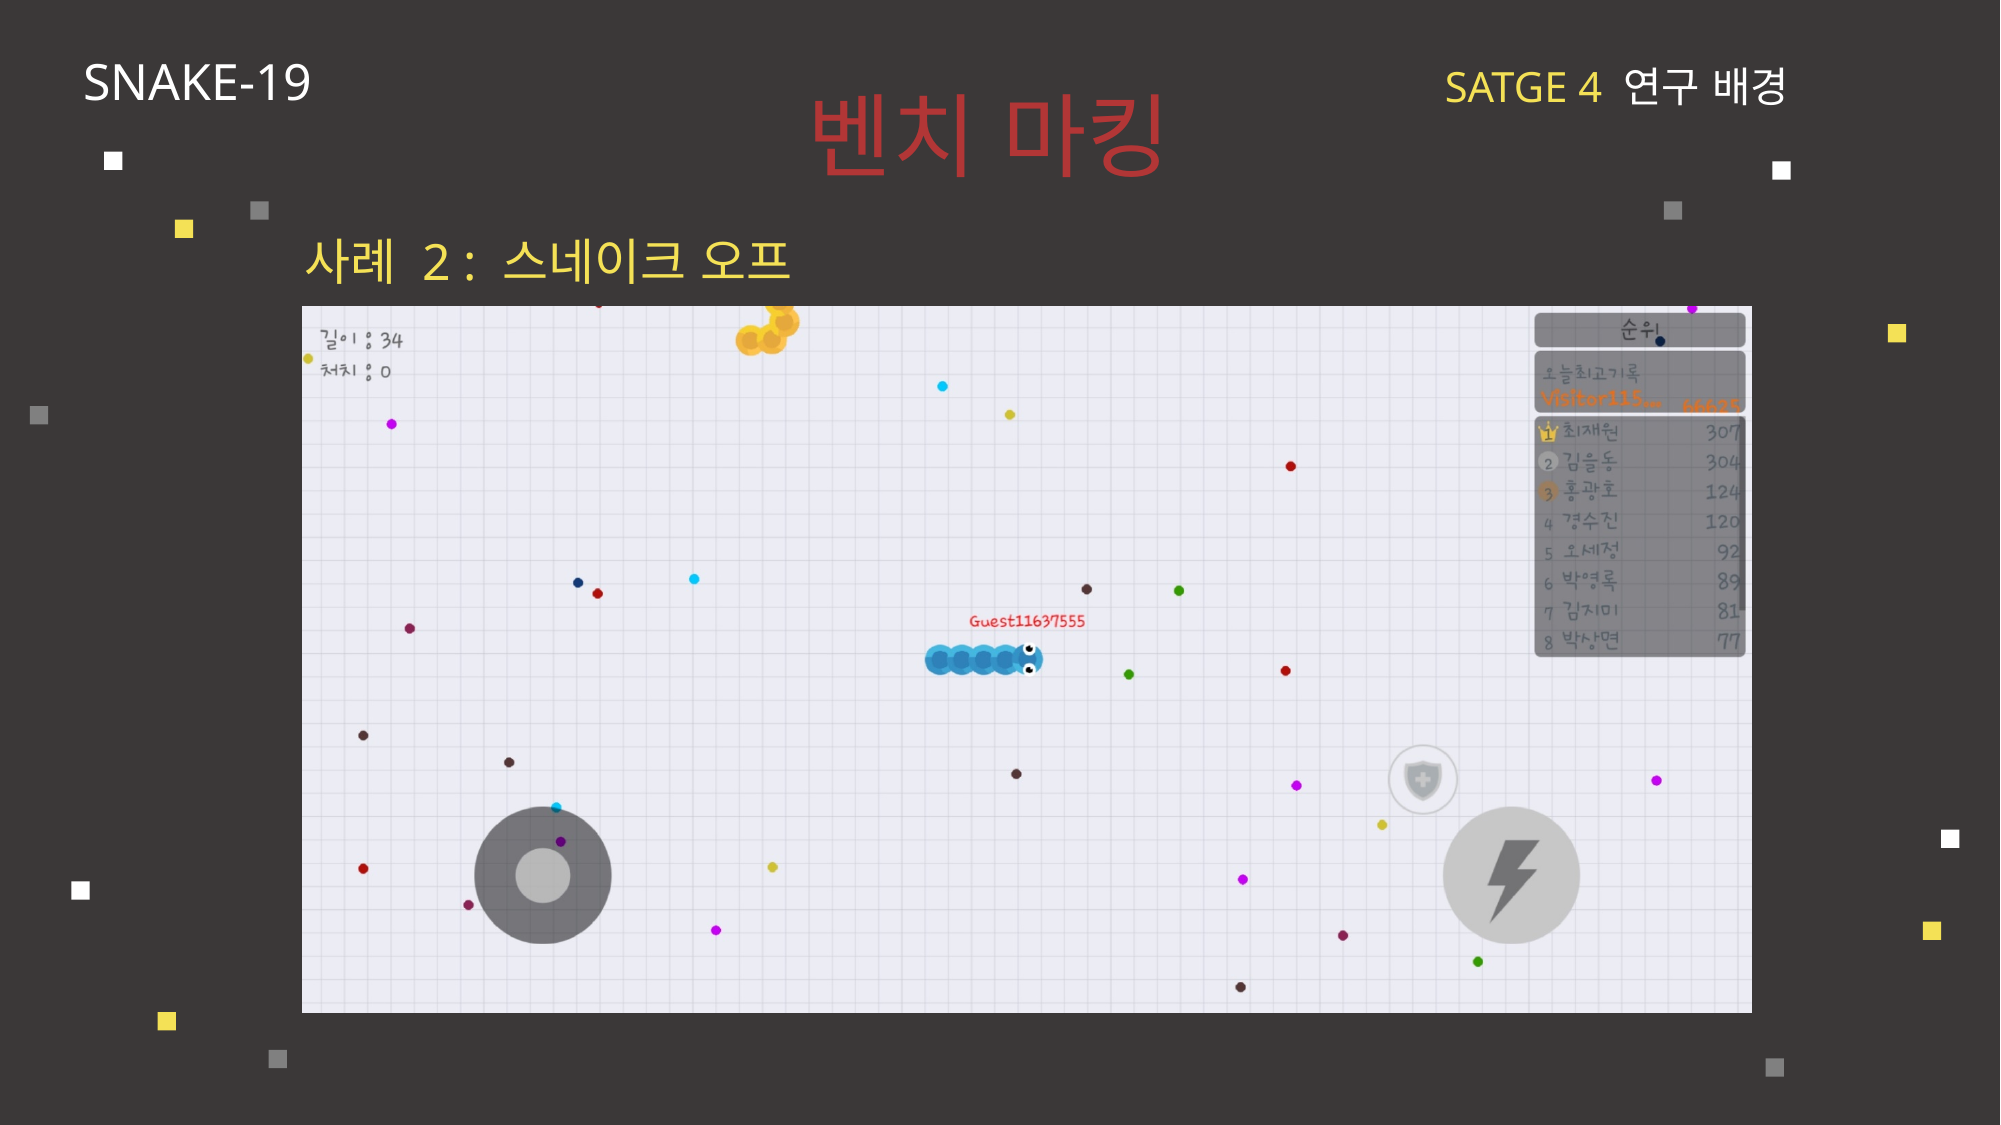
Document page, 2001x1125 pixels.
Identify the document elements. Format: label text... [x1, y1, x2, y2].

text_box SATGE 4 연구 배경 [1430, 75, 1804, 119]
text_box [174, 219, 194, 239]
text_box SNAKE-19 [68, 75, 327, 118]
text_box [268, 1049, 288, 1069]
text_box [103, 151, 123, 171]
text_box [1771, 160, 1792, 181]
text_box [1887, 323, 1907, 343]
text_box [1922, 921, 1942, 941]
text_box [249, 200, 270, 221]
text_box [1663, 200, 1683, 221]
text_box [70, 880, 91, 901]
text_box 벤치 마킹 [793, 75, 1187, 196]
text_box [0, 0, 2000, 75]
text_box [1765, 1057, 1785, 1078]
text_box [157, 1011, 177, 1031]
picture [301, 306, 1752, 1013]
text_box [1940, 829, 1960, 849]
text_box [29, 405, 49, 425]
text_box 사례 2 : 스네이크 오프 [289, 223, 822, 298]
